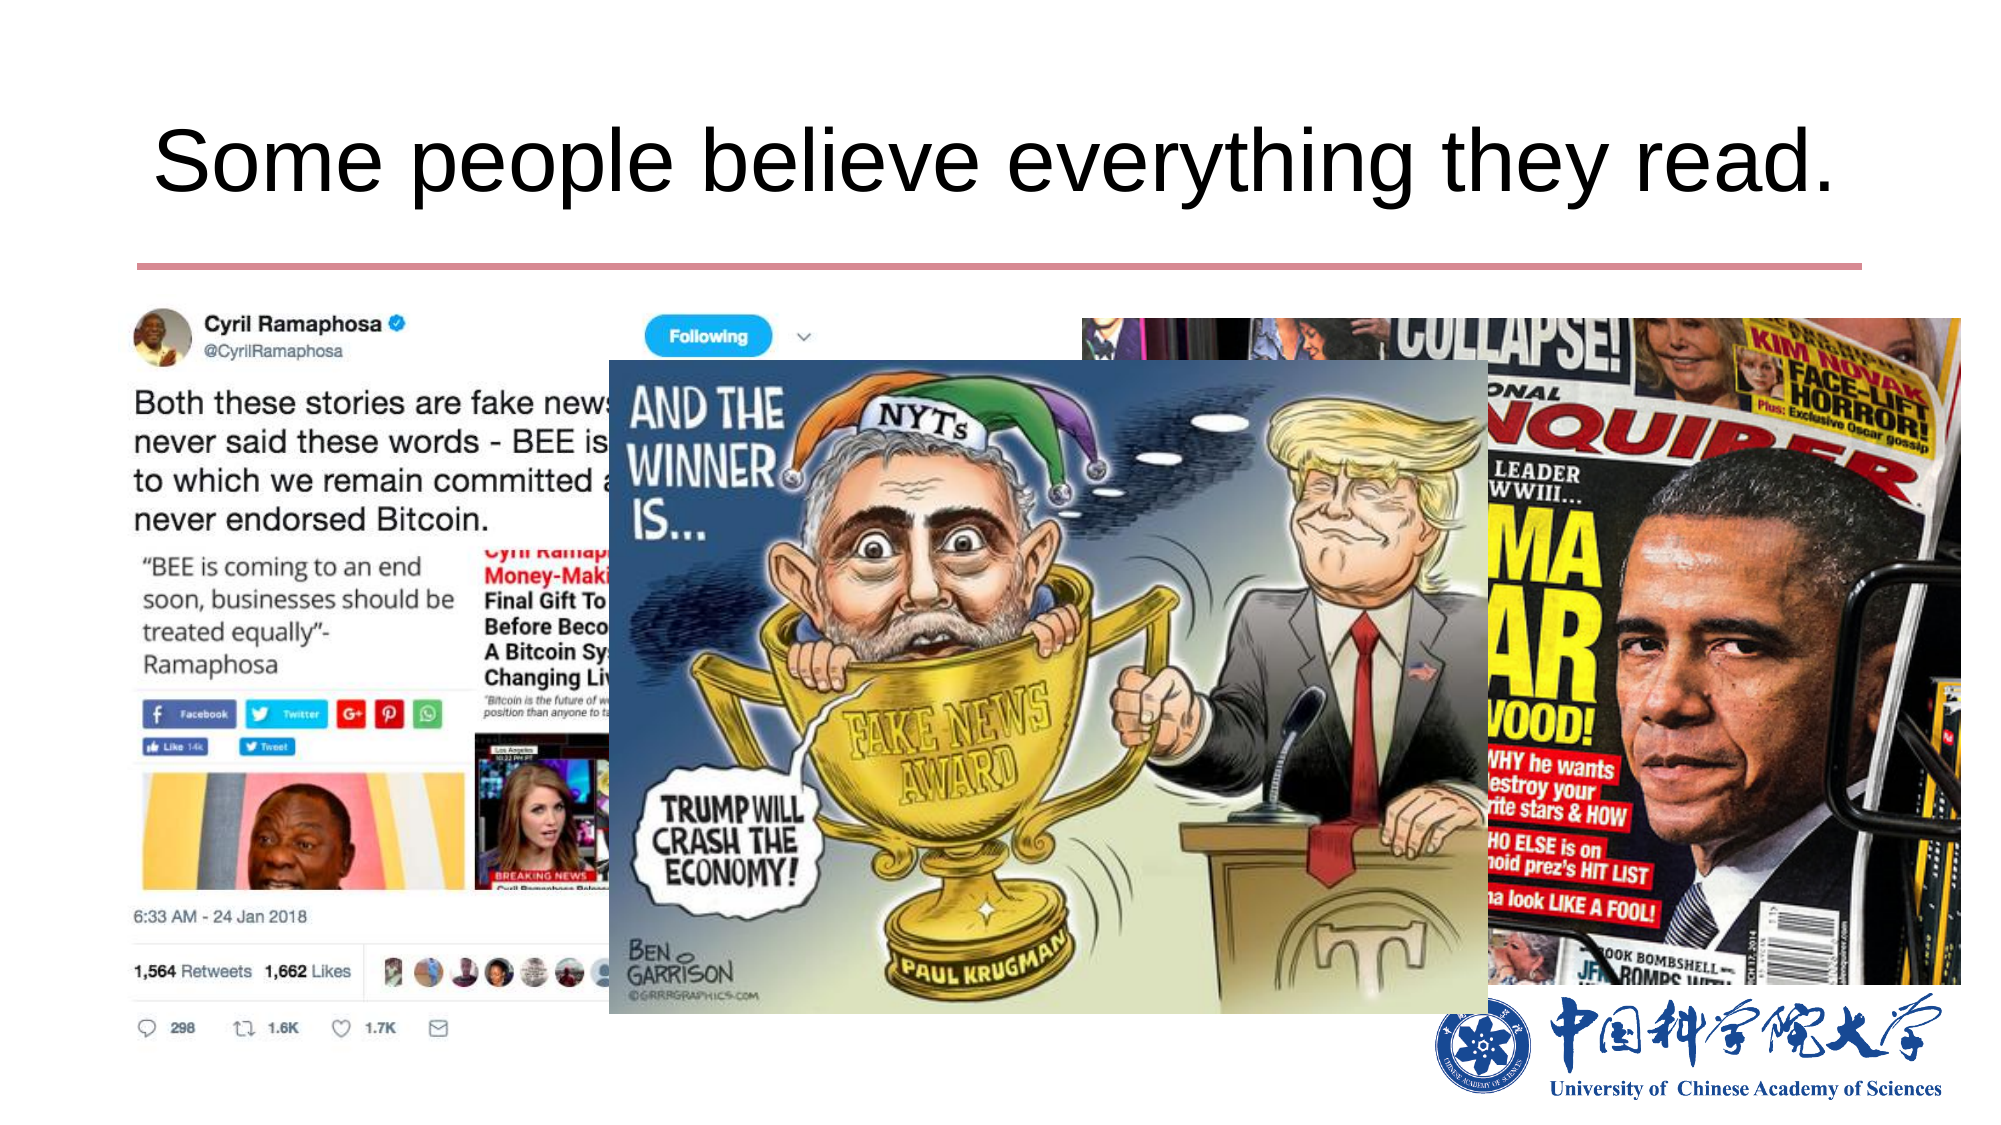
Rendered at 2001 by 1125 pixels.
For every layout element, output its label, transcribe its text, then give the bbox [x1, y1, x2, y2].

title Some people believe everything they read. [137, 59, 1863, 267]
picture [118, 294, 1961, 1100]
